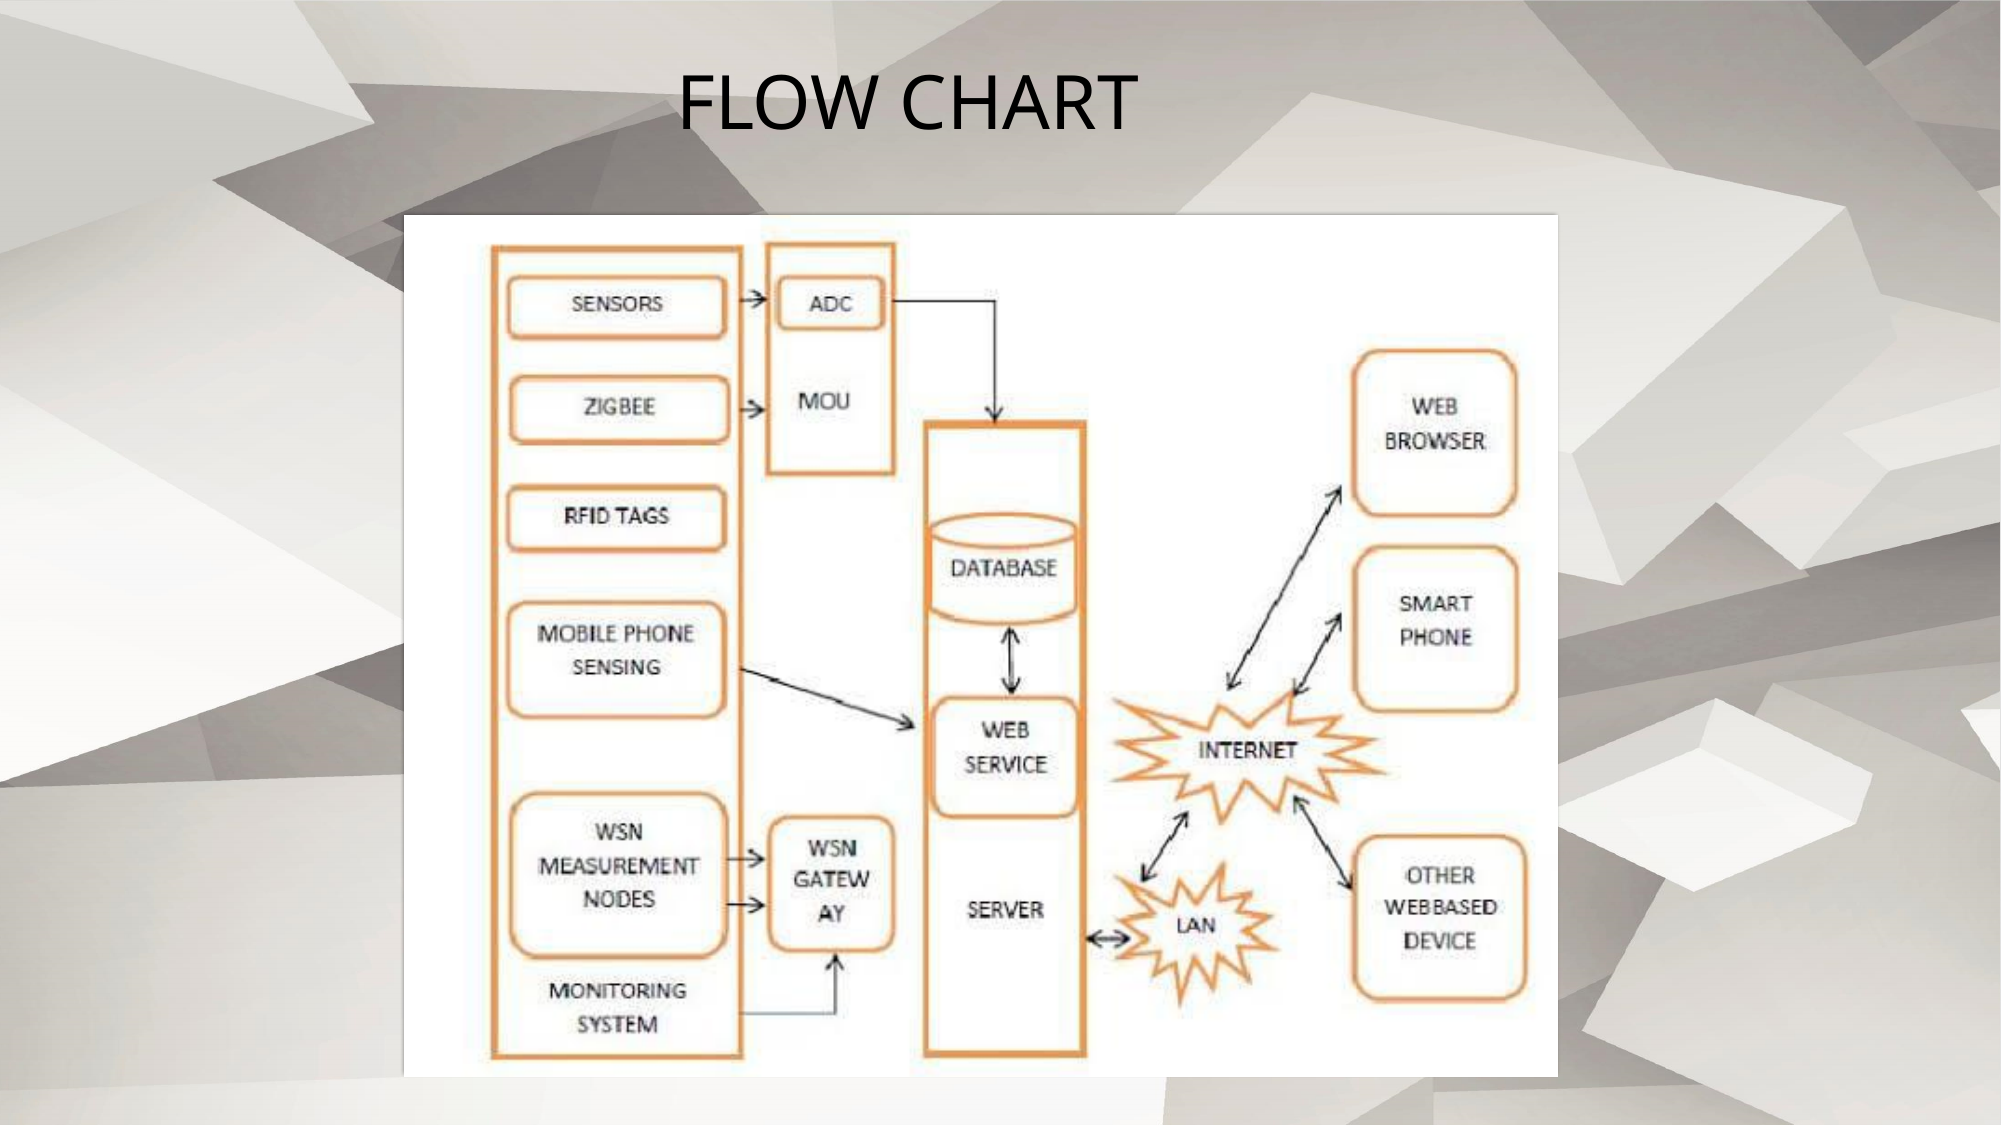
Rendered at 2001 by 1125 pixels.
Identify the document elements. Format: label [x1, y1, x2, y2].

list [403, 215, 1558, 1077]
picture [0, 0, 2000, 1125]
